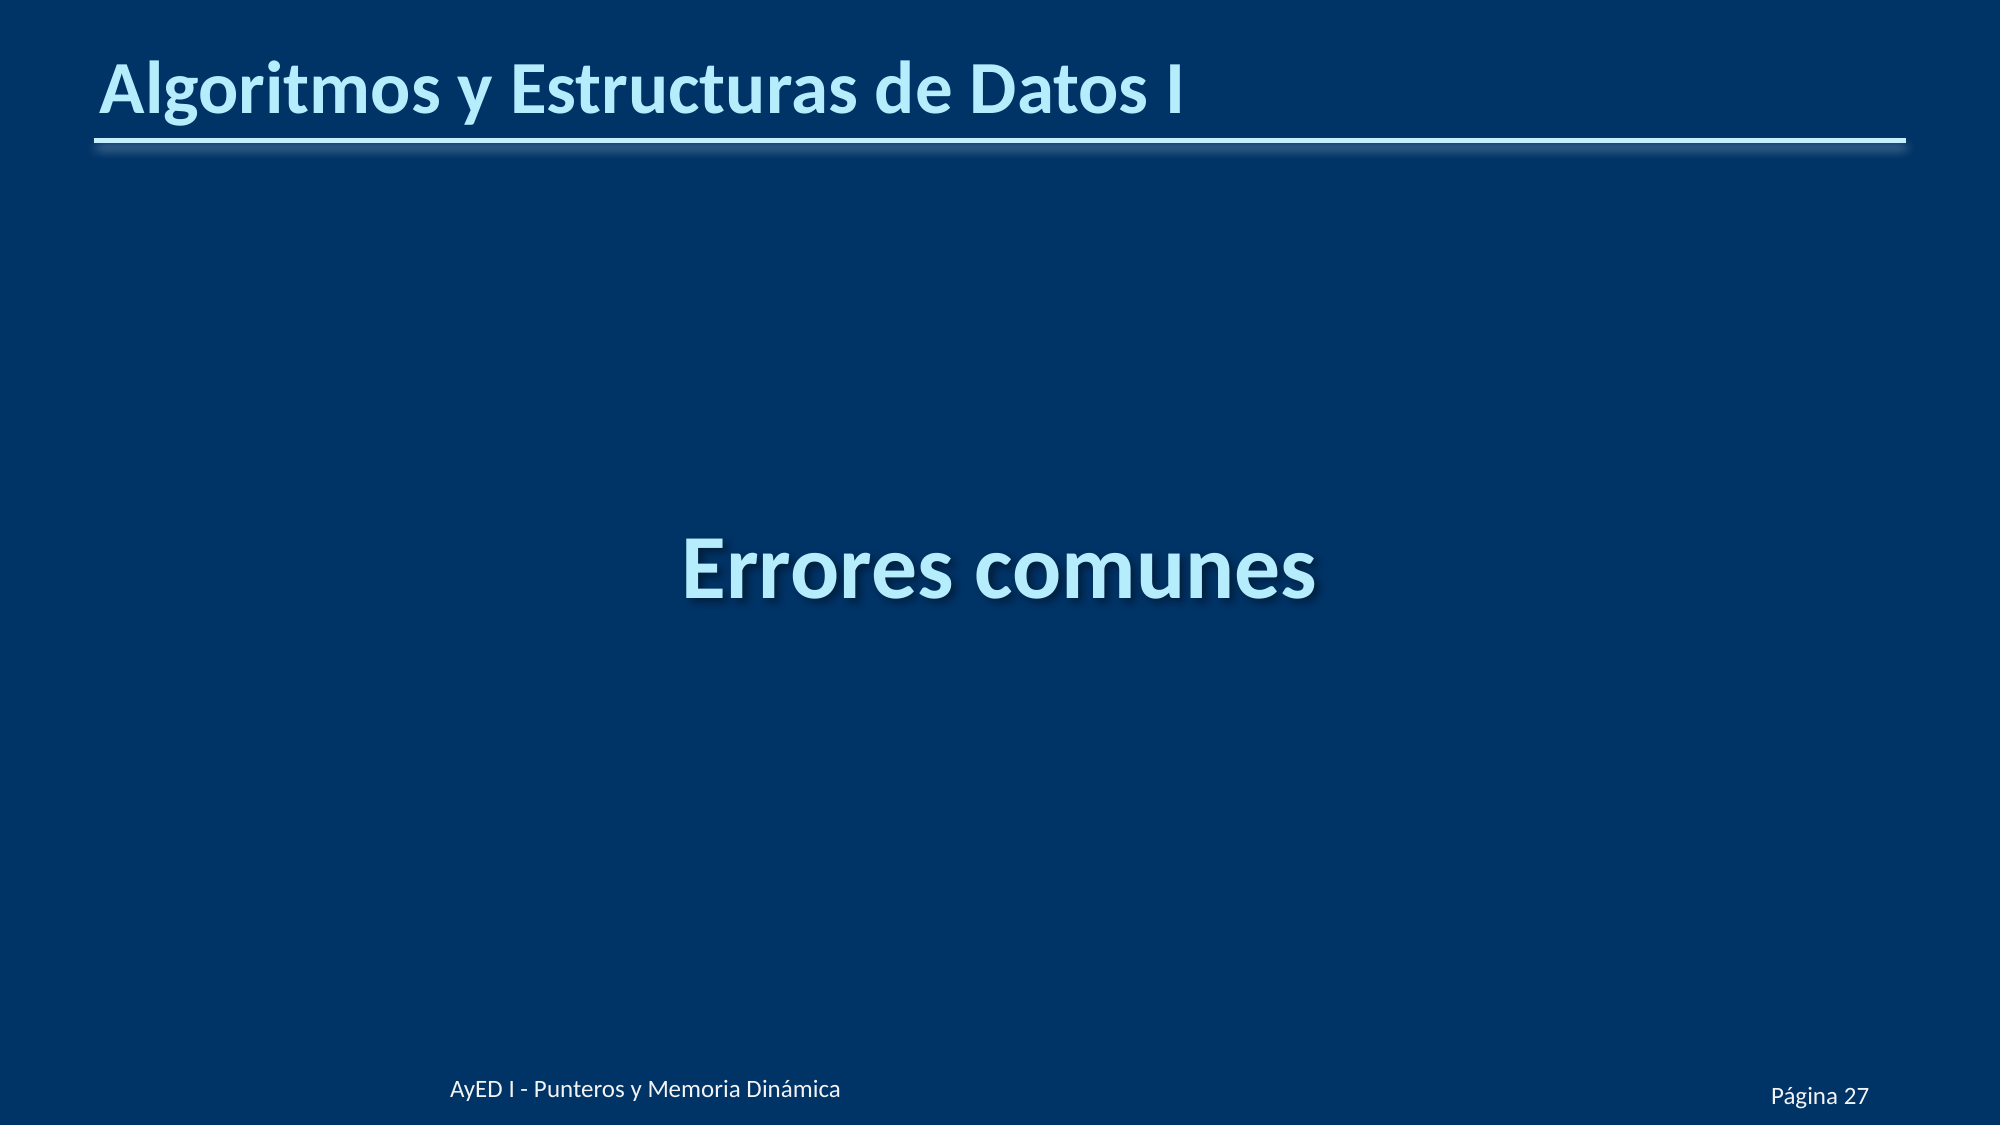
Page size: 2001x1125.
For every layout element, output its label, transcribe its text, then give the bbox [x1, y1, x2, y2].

text_box Errores comunes [666, 499, 1333, 624]
footer AyED I - Punteros y Memoria Dinámica [450, 1042, 1364, 1103]
slide_number Página 27 [1672, 1049, 1870, 1110]
title Algoritmos y Estructuras de Datos I [99, 46, 1900, 129]
